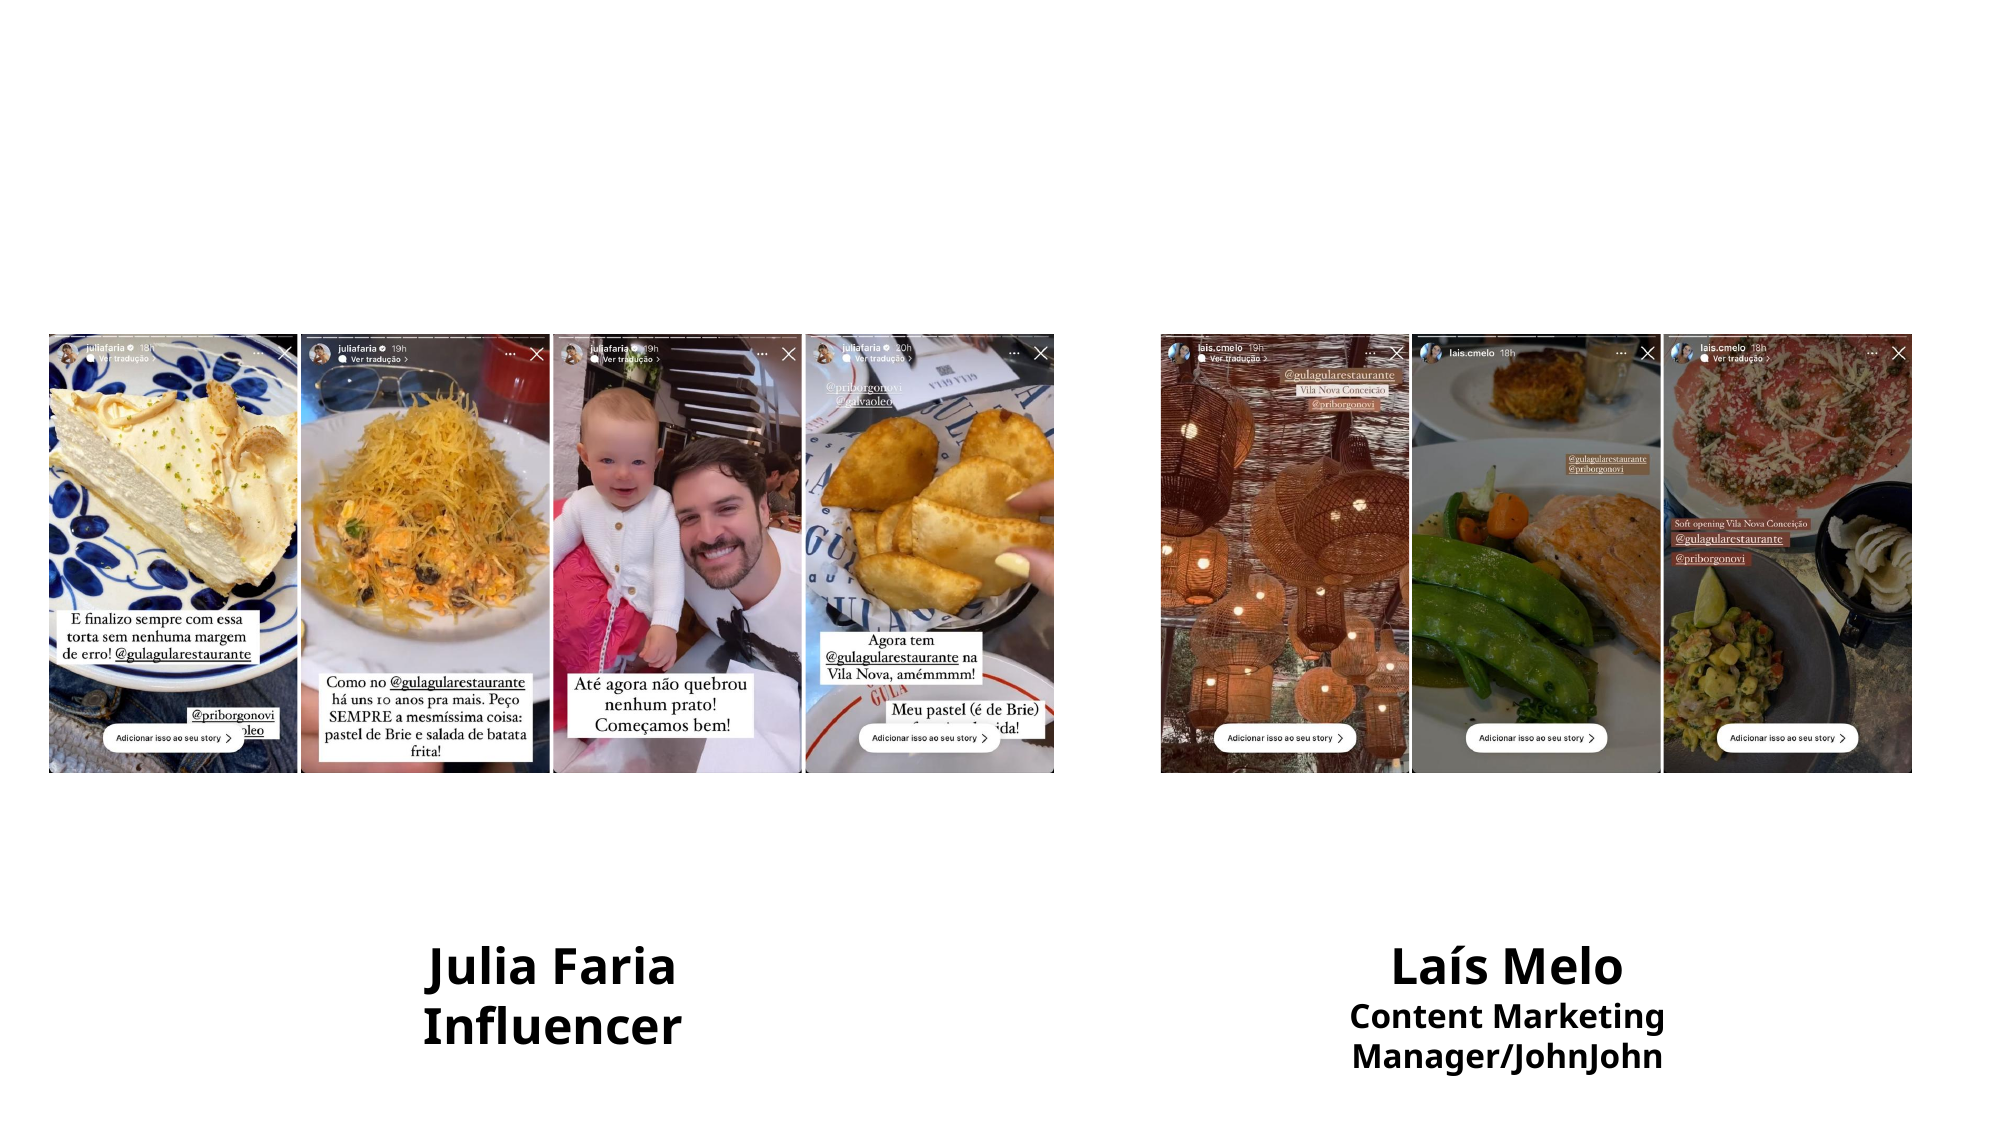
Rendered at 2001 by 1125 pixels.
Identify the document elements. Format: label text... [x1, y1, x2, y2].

picture [49, 334, 298, 773]
picture [301, 334, 550, 773]
text_box Laís Melo Content Marketing Manager/JohnJohn [1183, 914, 1833, 1095]
text_box Julia Faria Influencer [228, 914, 878, 1075]
picture [1412, 334, 1661, 773]
picture [553, 334, 802, 773]
picture [1663, 334, 1913, 773]
picture [1160, 334, 1410, 773]
picture [805, 334, 1054, 773]
